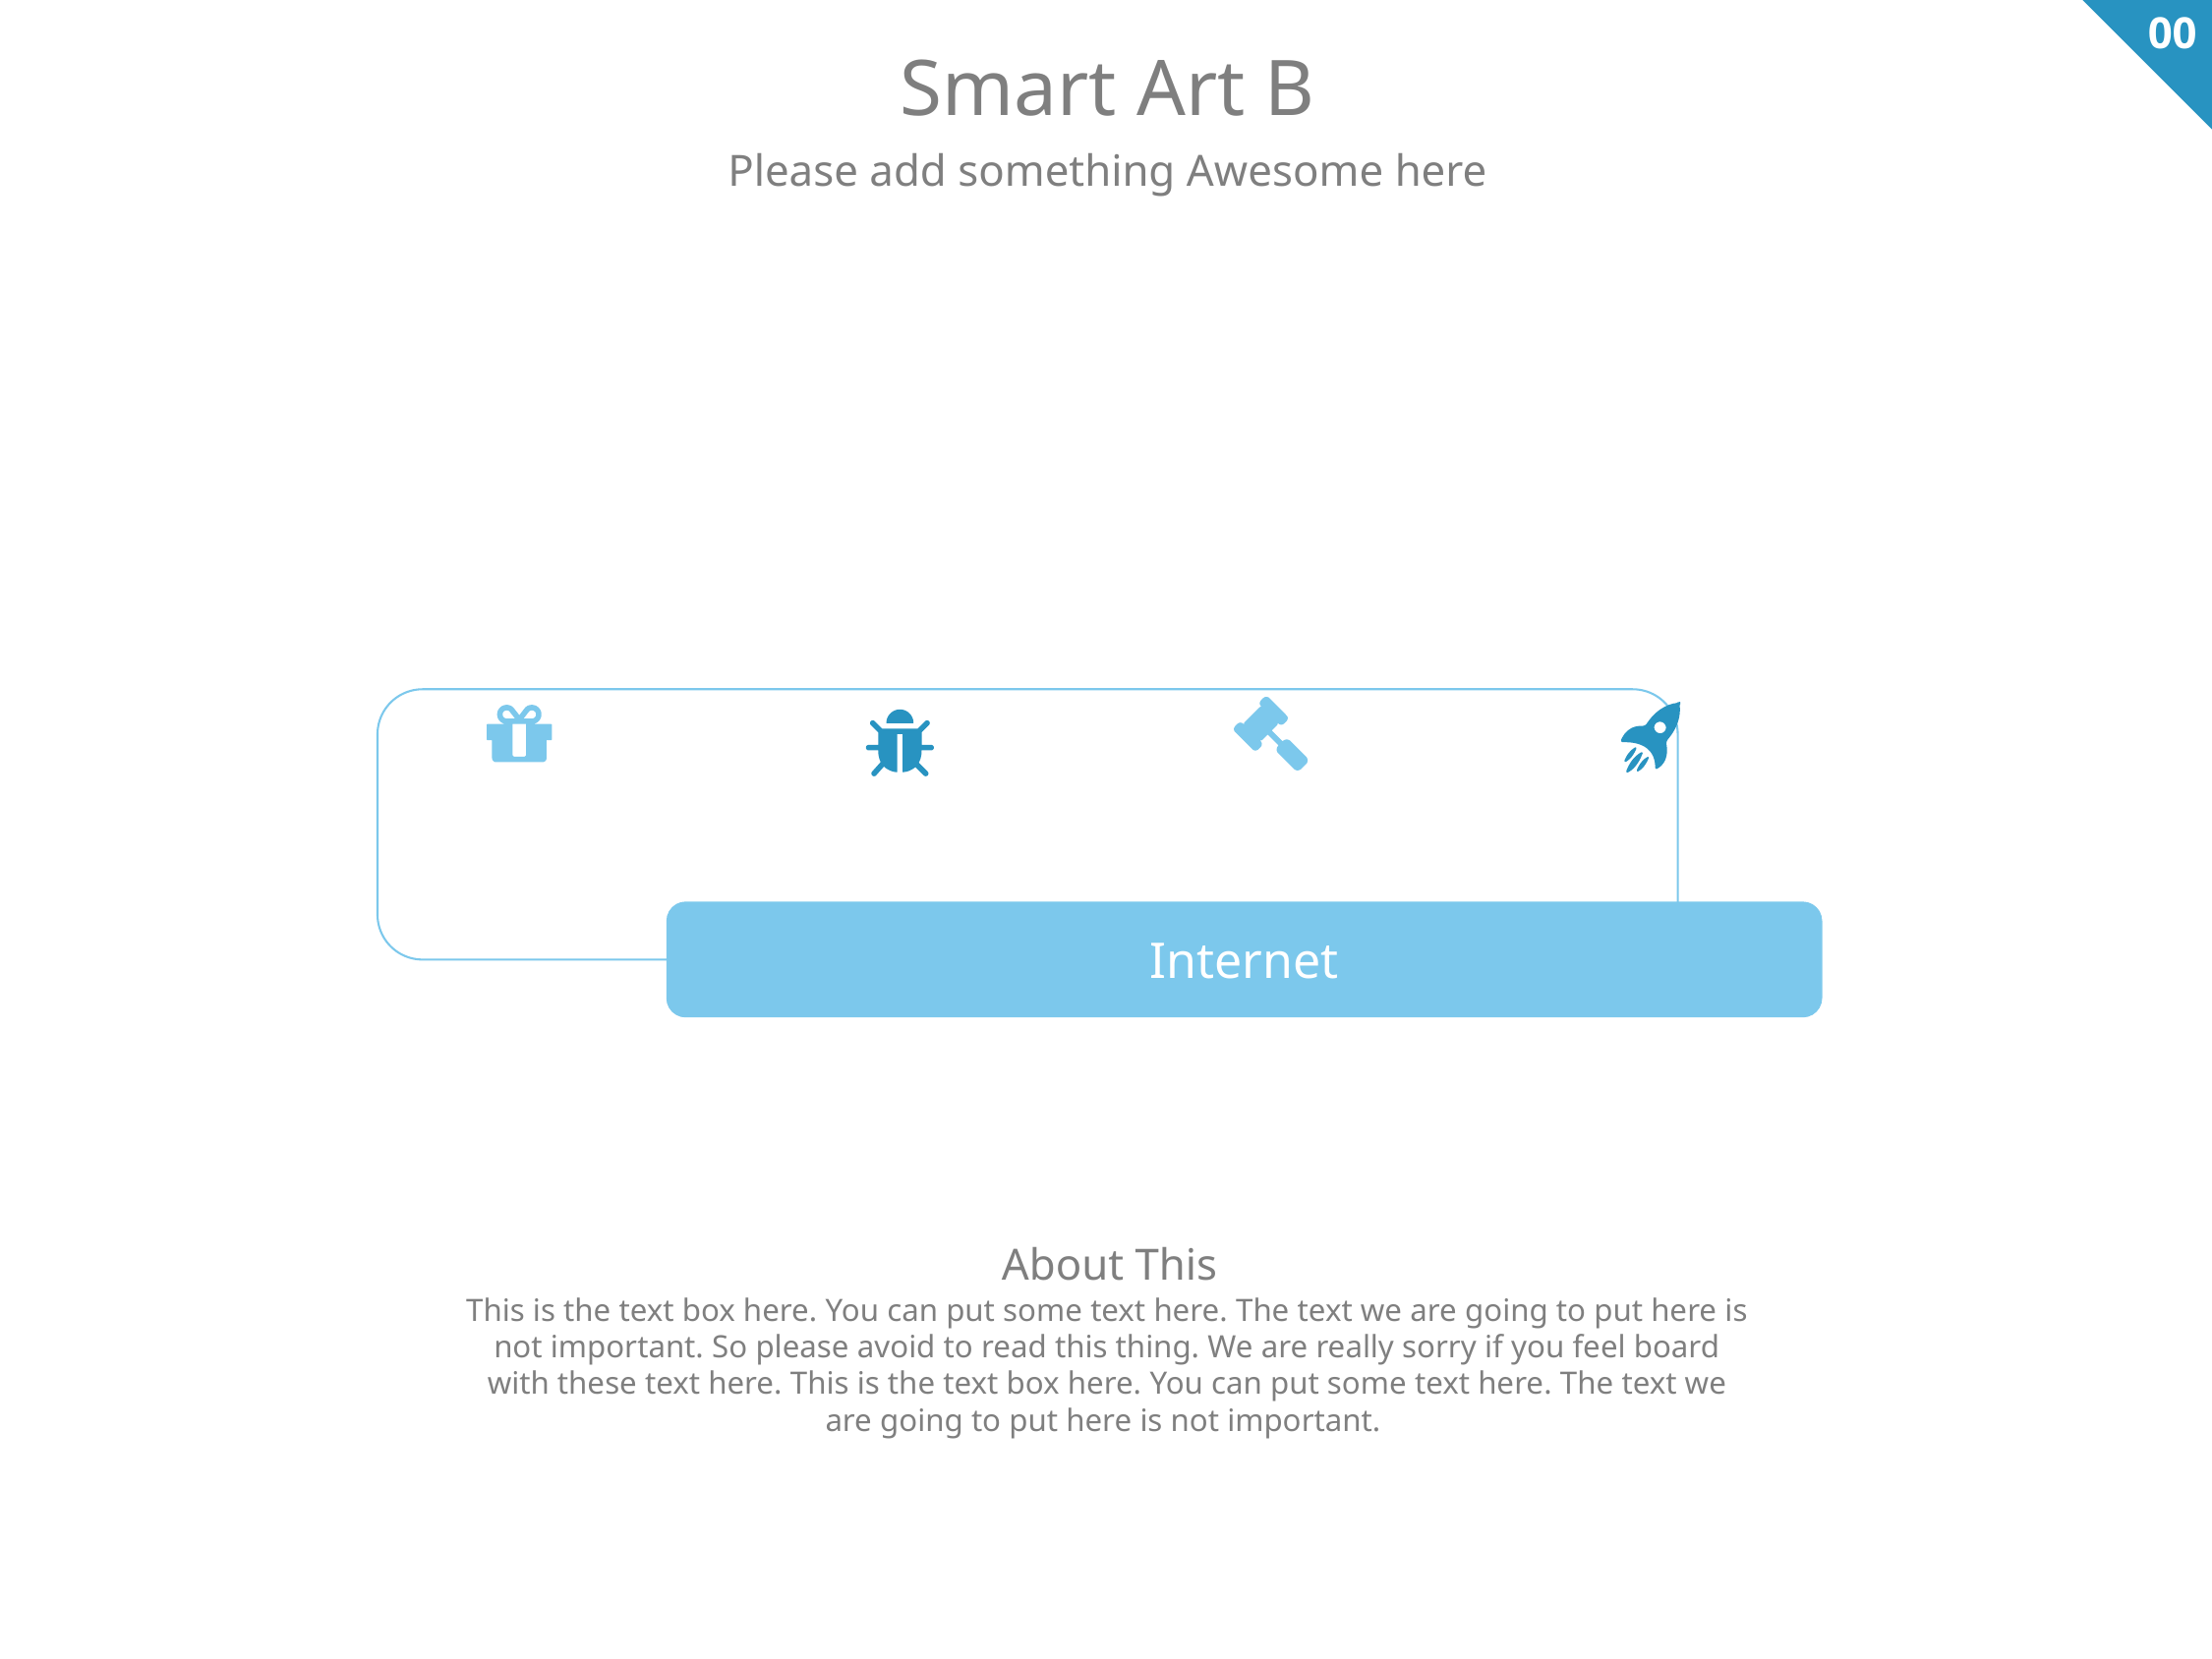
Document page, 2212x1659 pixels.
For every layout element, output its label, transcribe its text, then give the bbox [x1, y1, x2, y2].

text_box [865, 709, 934, 776]
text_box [451, 1230, 1765, 1410]
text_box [2080, 0, 2212, 130]
text_box Smart Art B [885, 31, 1330, 136]
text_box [377, 465, 1823, 1018]
text_box Please add something Awesome here [713, 136, 1502, 202]
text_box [1620, 702, 1681, 773]
